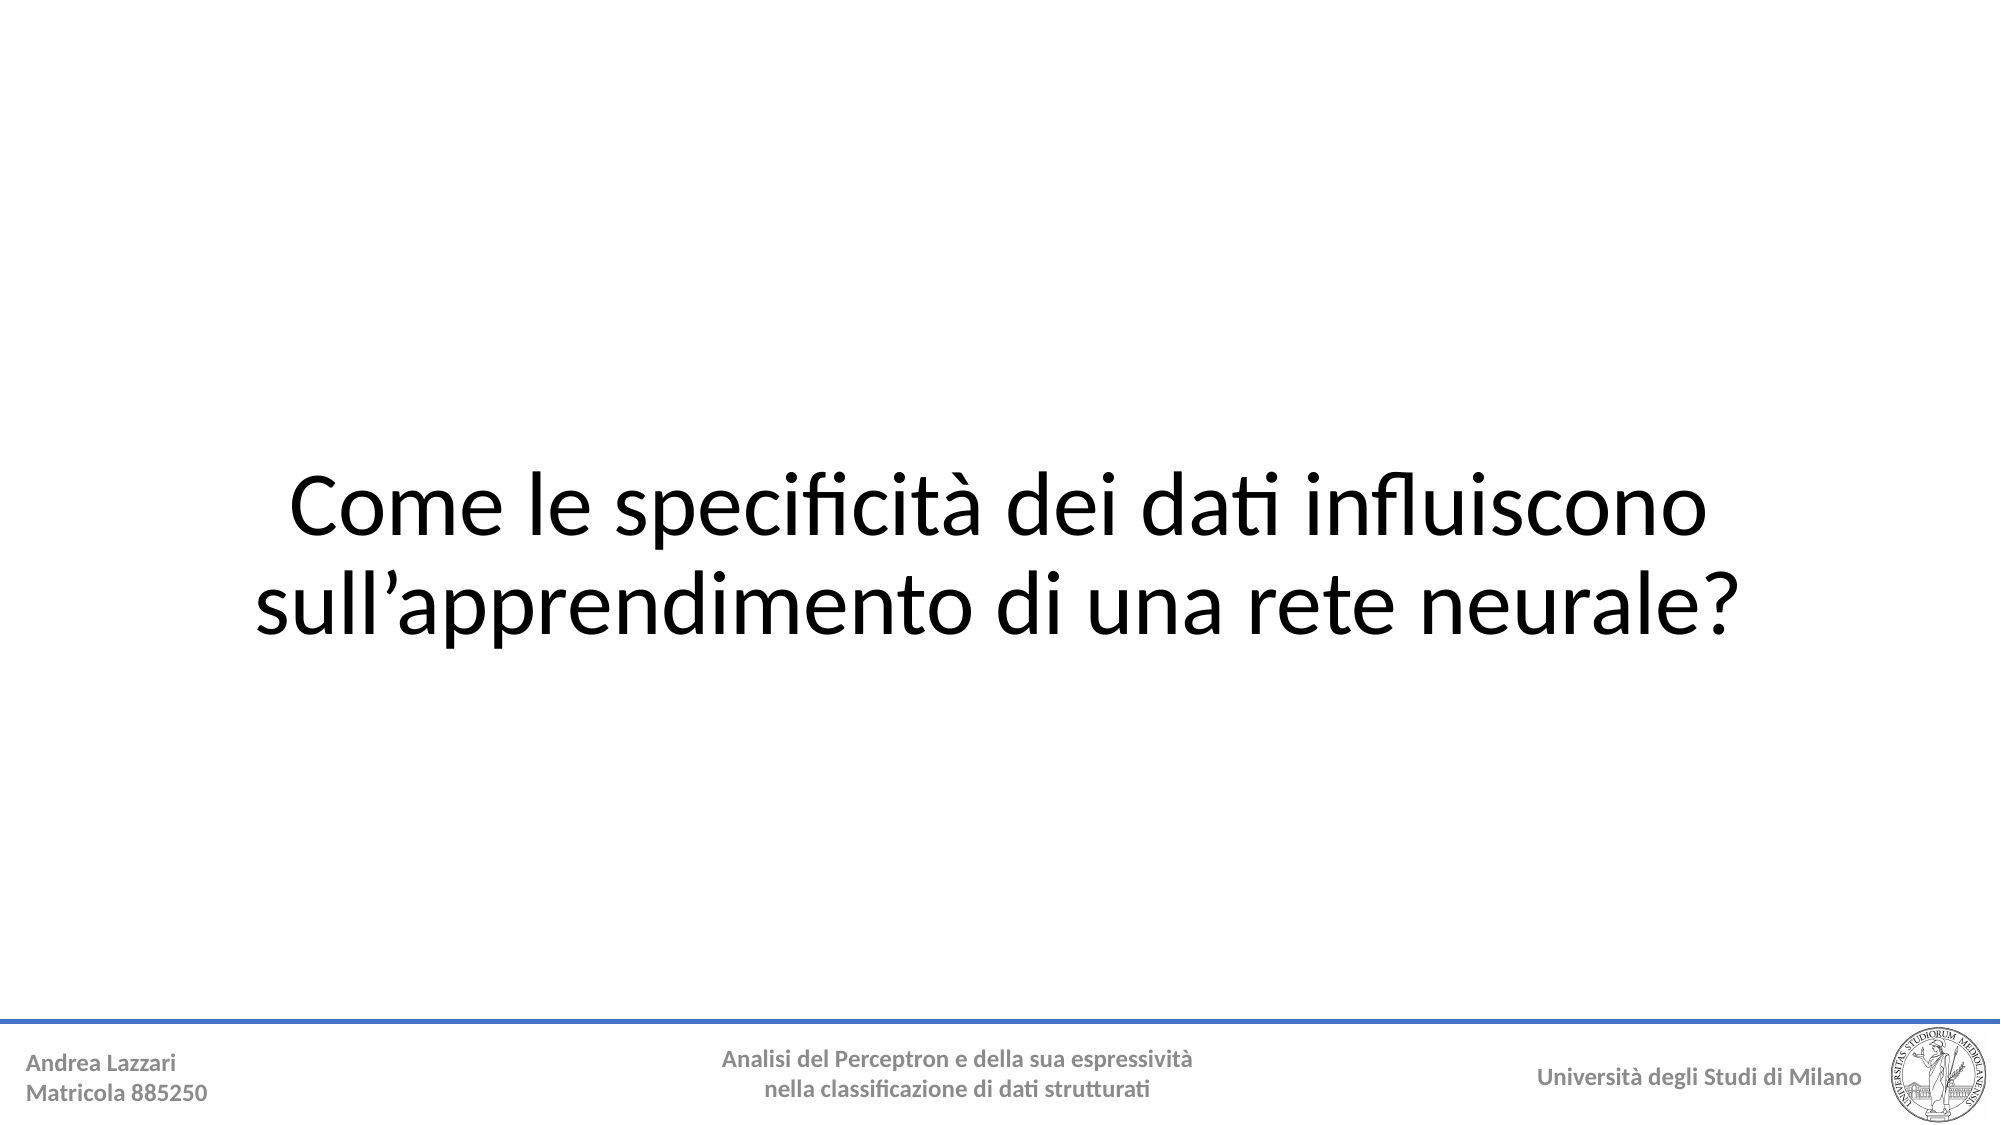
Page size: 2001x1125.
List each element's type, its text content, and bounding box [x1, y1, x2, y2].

slide_number Analisi del Perceptron e della sua espressività nella classificazione di dati strutturati [687, 1042, 1229, 1103]
picture [1886, 1026, 1990, 1125]
slide_number Università degli Studi di Milano [1427, 1045, 1878, 1106]
footer Andrea Lazzari Matricola 885250 [10, 1035, 1886, 1119]
subtitle Come le specificità dei dati influiscono sull’apprendimento di una rete neurale? [103, 448, 1897, 677]
